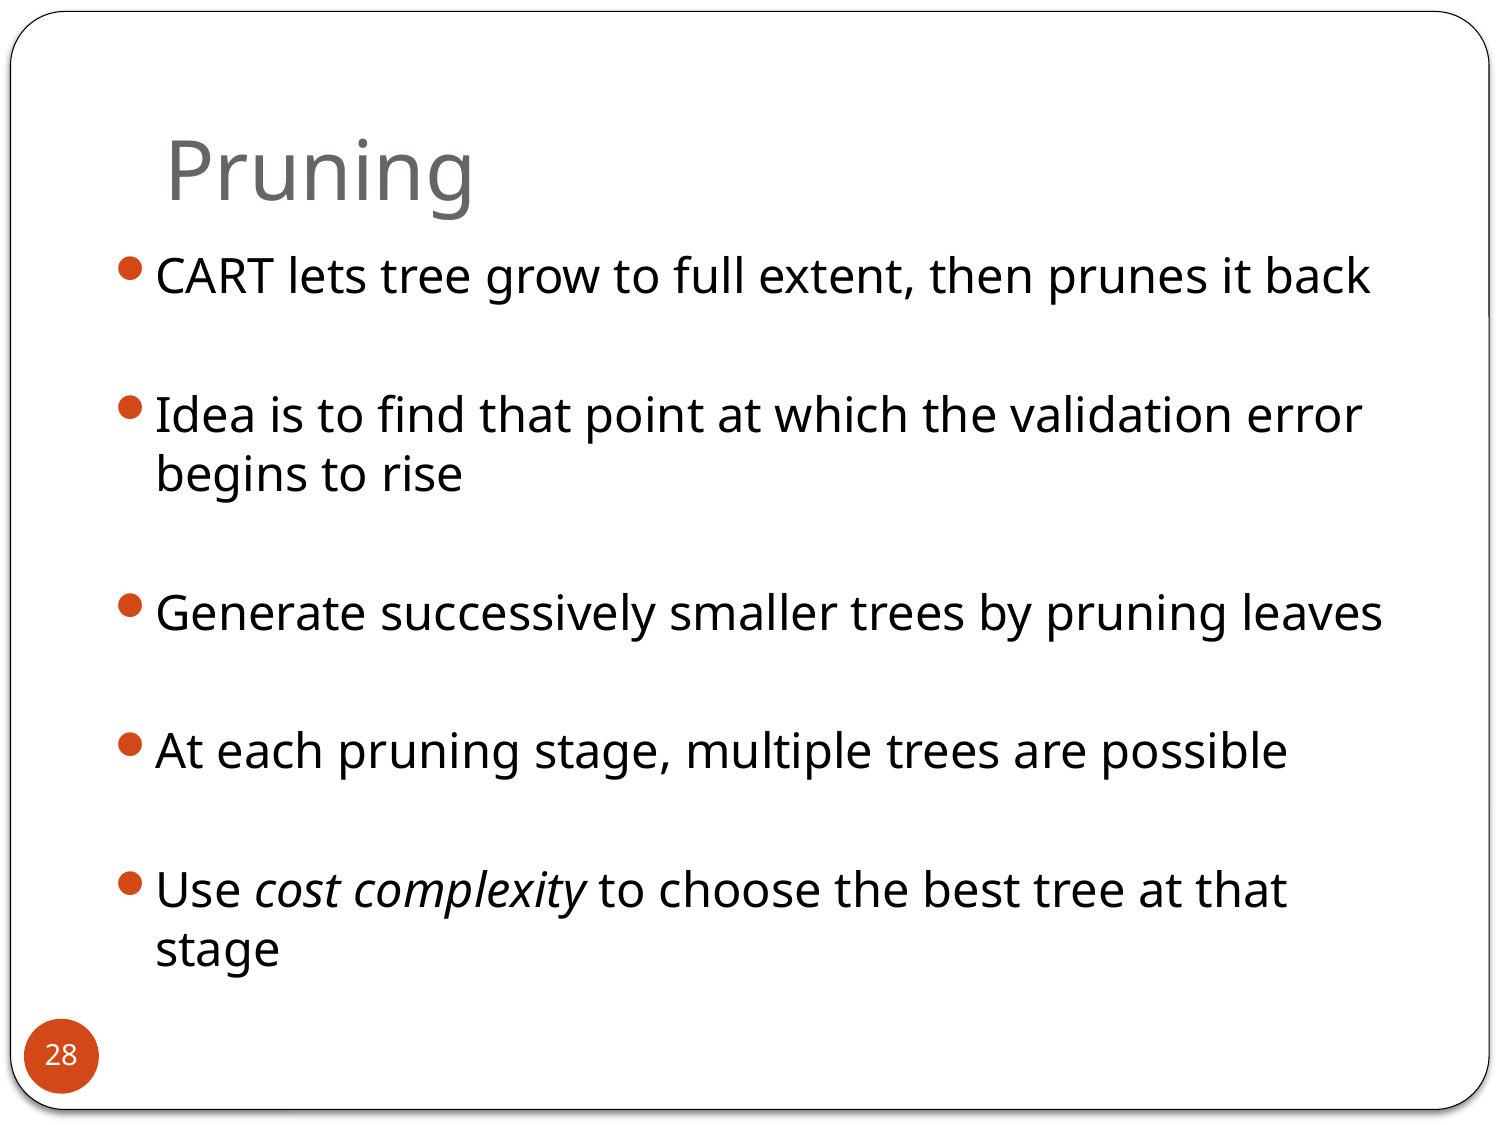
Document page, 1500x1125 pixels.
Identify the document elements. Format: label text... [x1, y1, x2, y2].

slide_number 28 [23, 1018, 99, 1094]
list CART lets tree grow to full extent, then prunes it back Idea is to find that point at which the validation error begins to rise Generate successively smaller trees by pruning leaves At each pruning stage, multiple trees are possible Use cost complexity to choose the best tree at that stage [99, 237, 1425, 988]
title Pruning [150, 45, 1425, 233]
